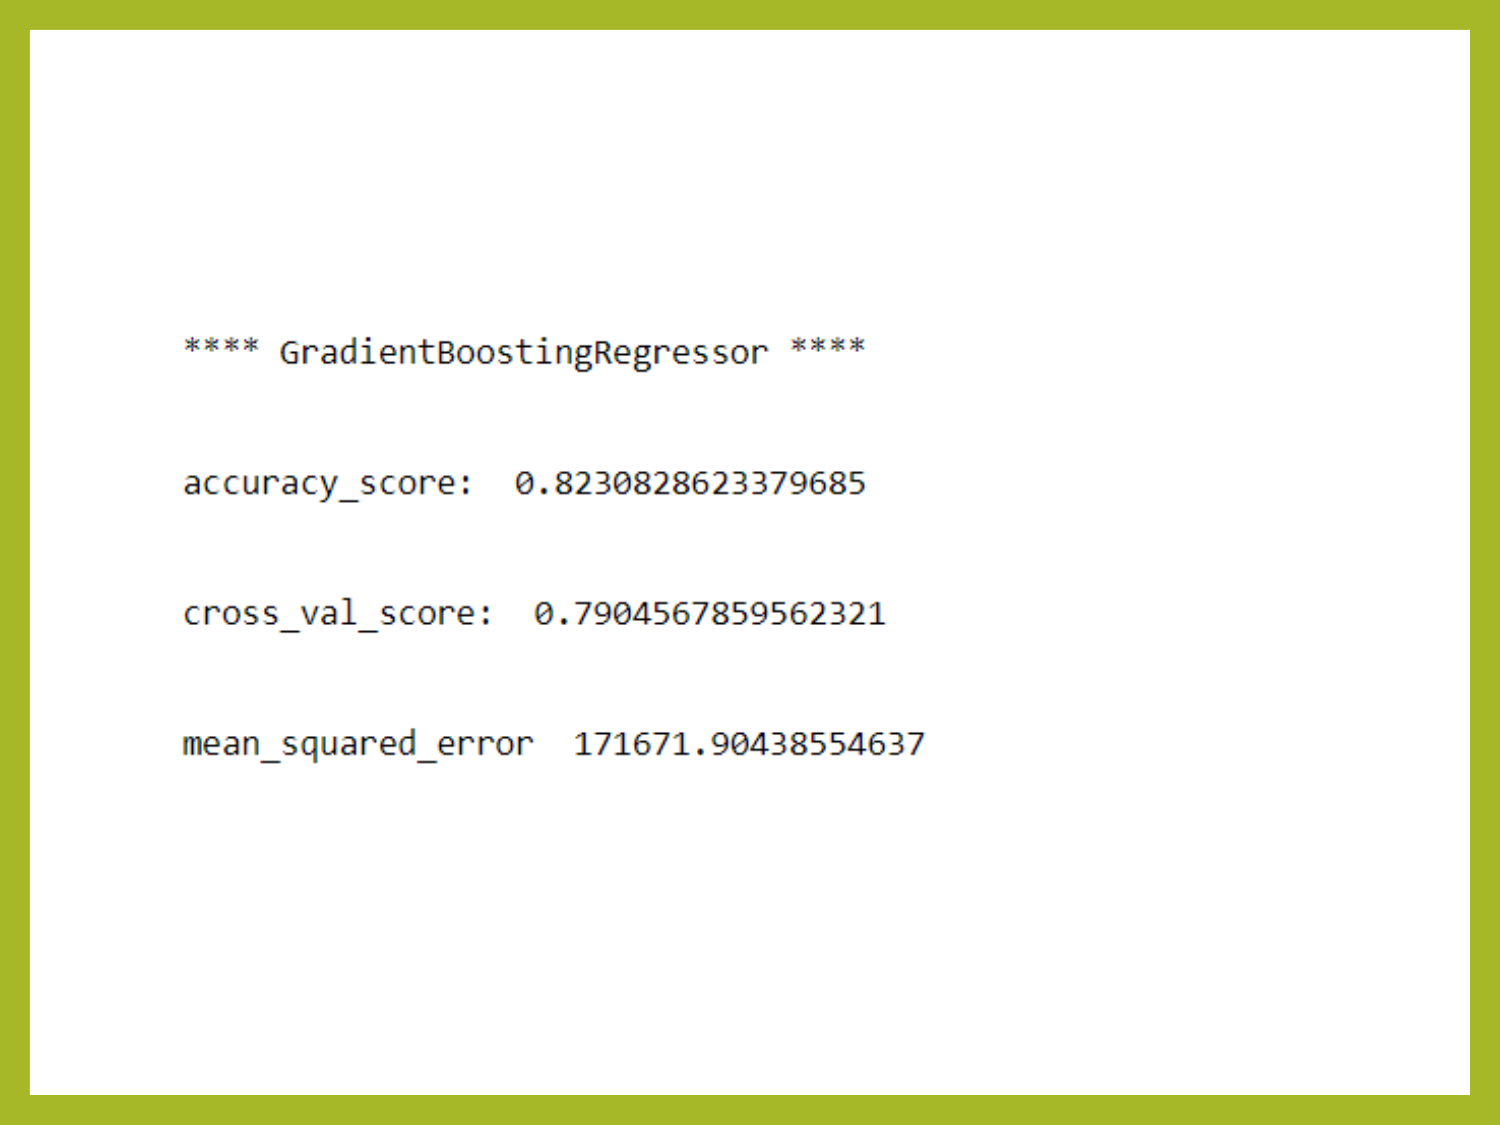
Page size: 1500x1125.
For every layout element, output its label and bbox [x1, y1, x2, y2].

picture [137, 299, 1067, 788]
